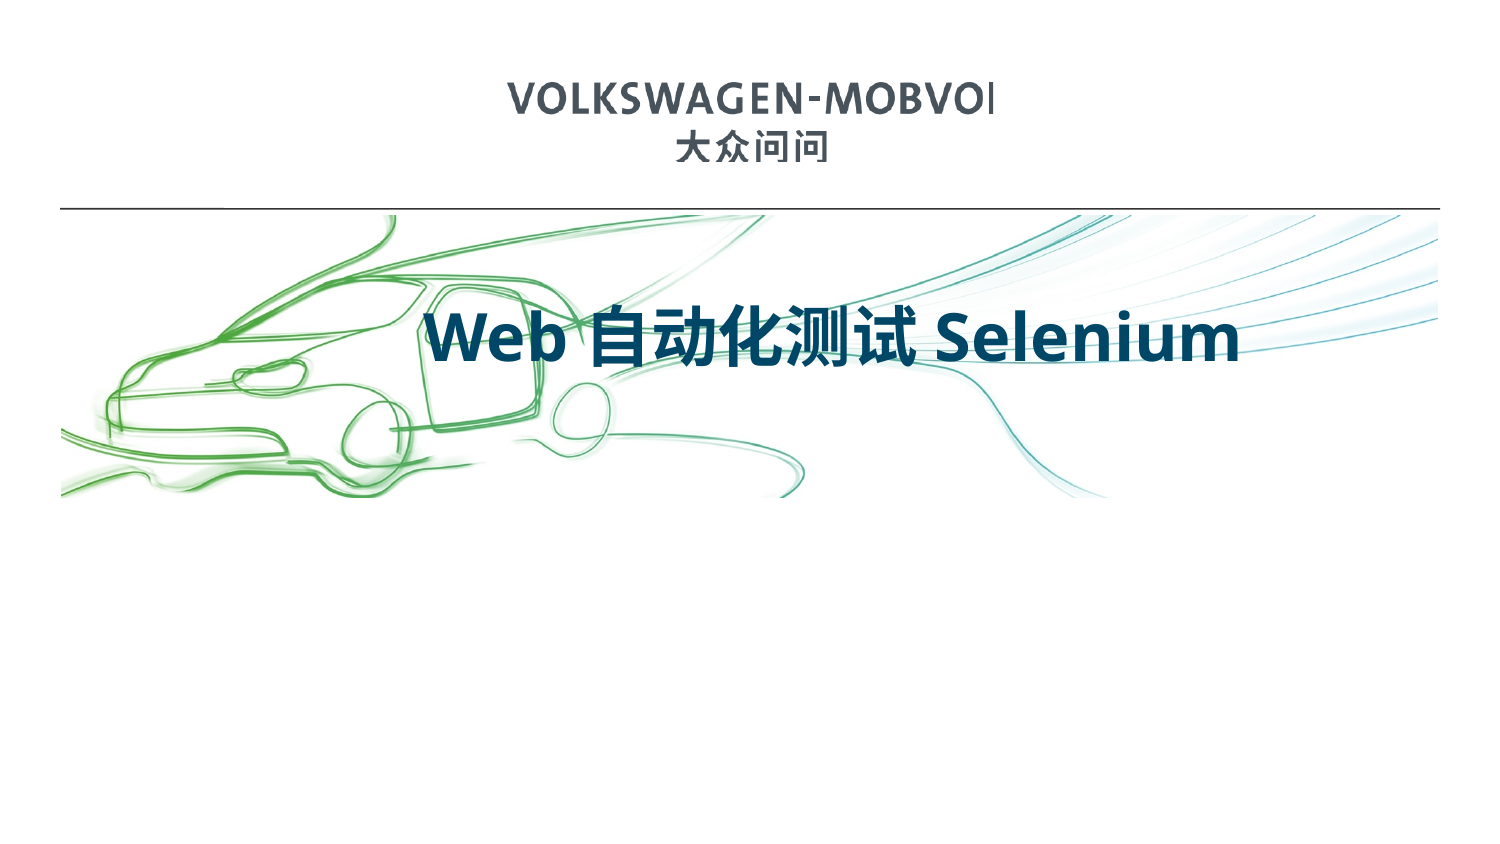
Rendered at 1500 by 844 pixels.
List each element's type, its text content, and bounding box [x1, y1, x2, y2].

title Web自动化测试Selenium [61, 244, 1483, 822]
picture [60, 215, 1439, 499]
